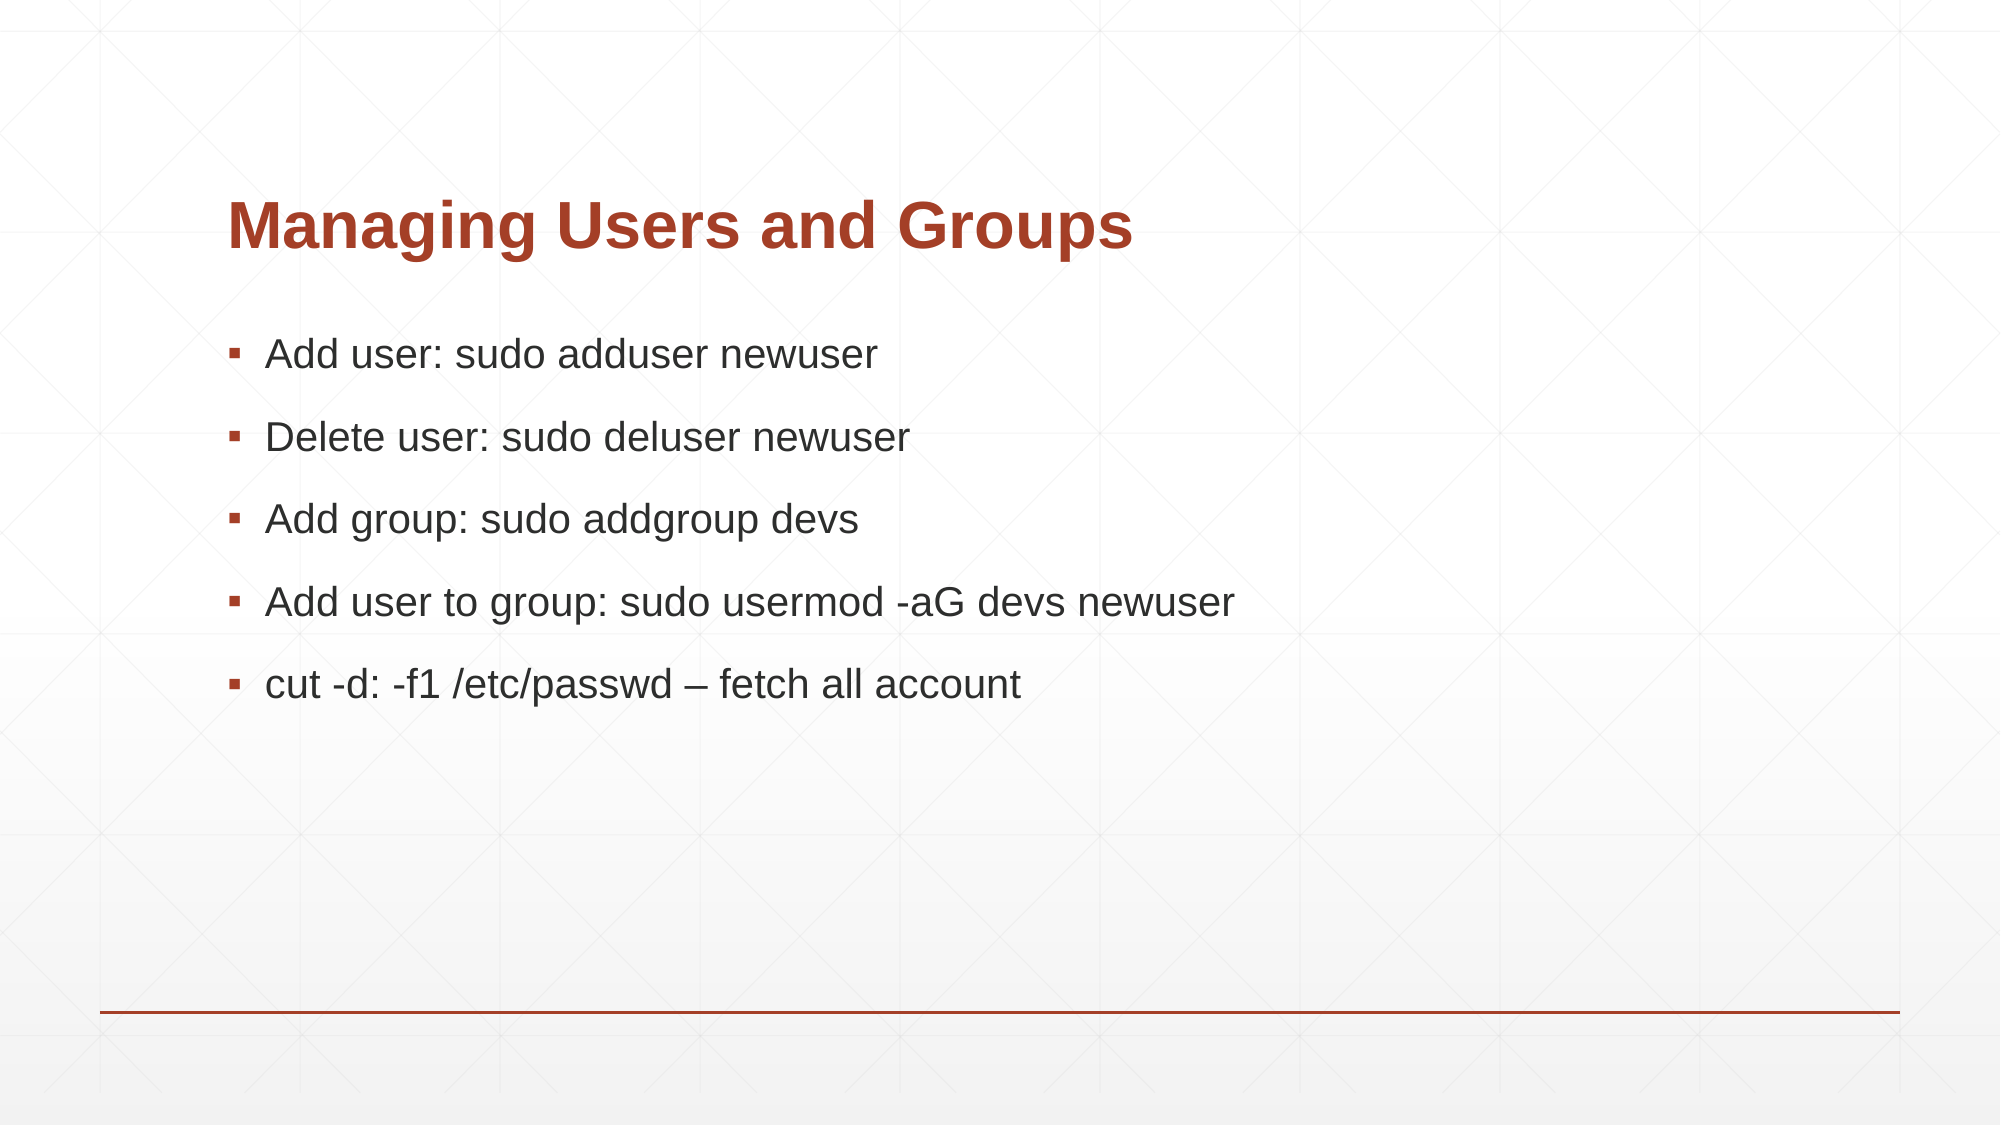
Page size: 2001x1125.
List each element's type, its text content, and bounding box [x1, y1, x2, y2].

text_box Add user: sudo adduser newuser Delete user: sudo deluser newuser Add group: sudo addgroup devs Add user to group: sudo usermod -aG devs newuser cut -d: -f1 /etc/passwd – fetch all account [212, 324, 1788, 950]
title Managing Users and Groups [212, 82, 1788, 271]
